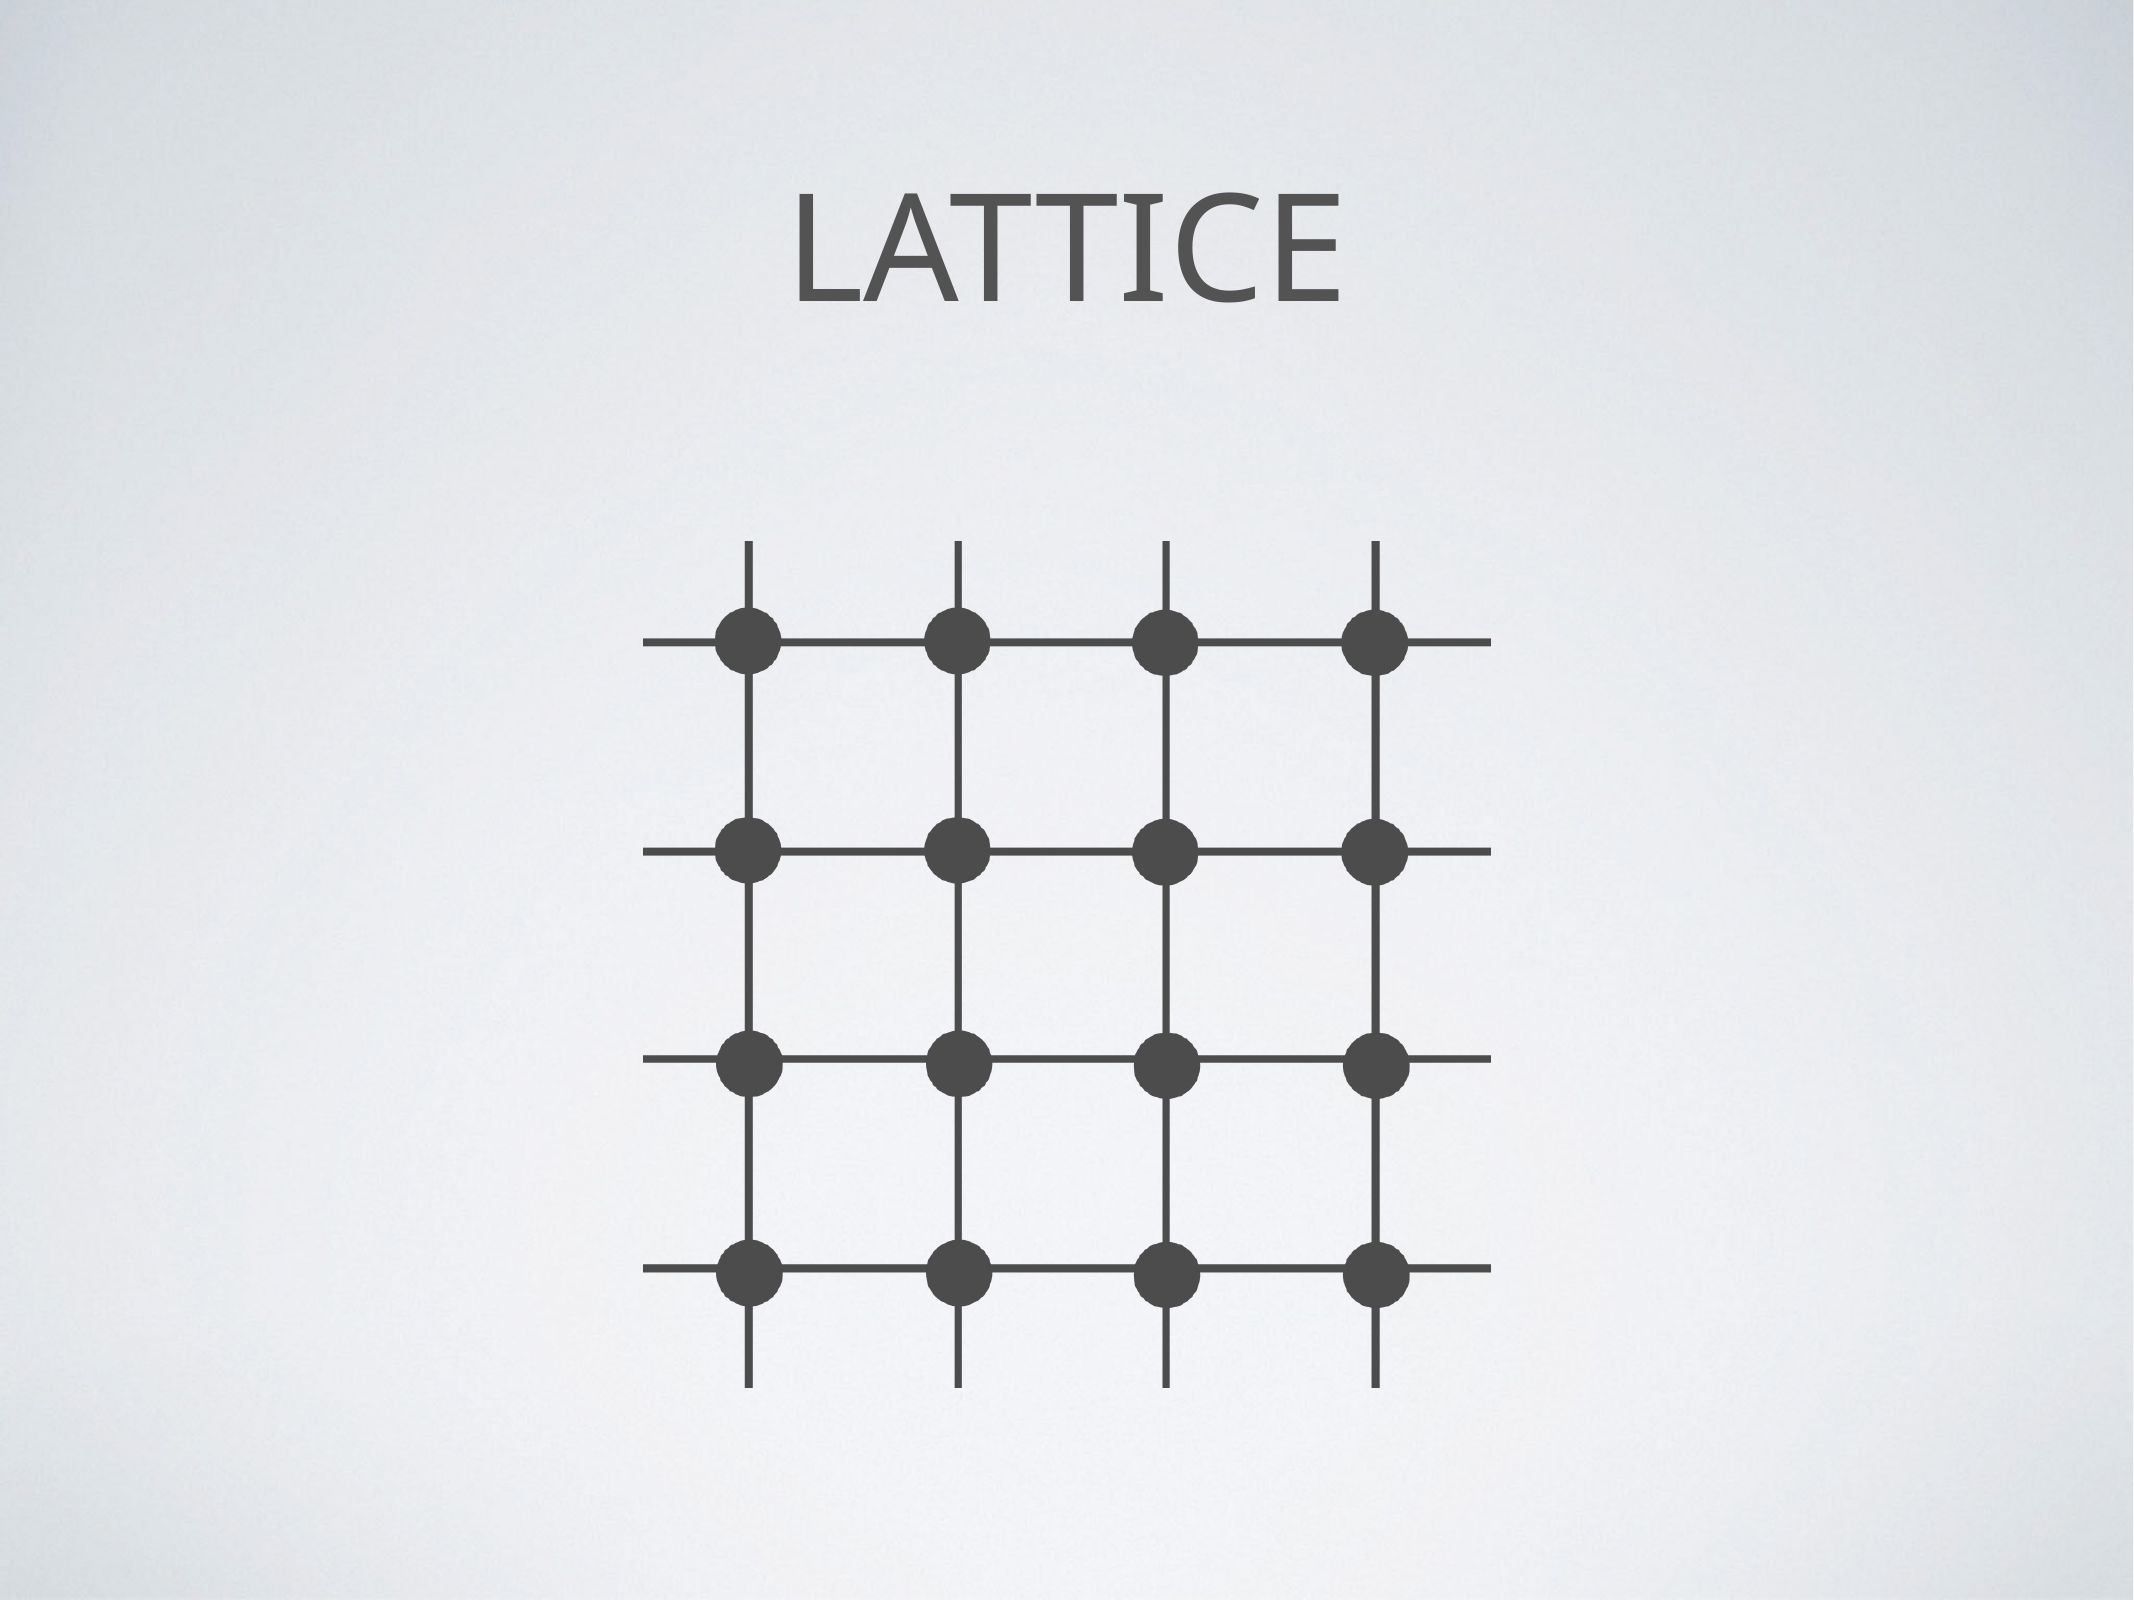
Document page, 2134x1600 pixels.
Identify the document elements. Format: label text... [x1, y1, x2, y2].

title Lattice [57, 41, 2076, 443]
picture [0, 0, 2134, 1600]
